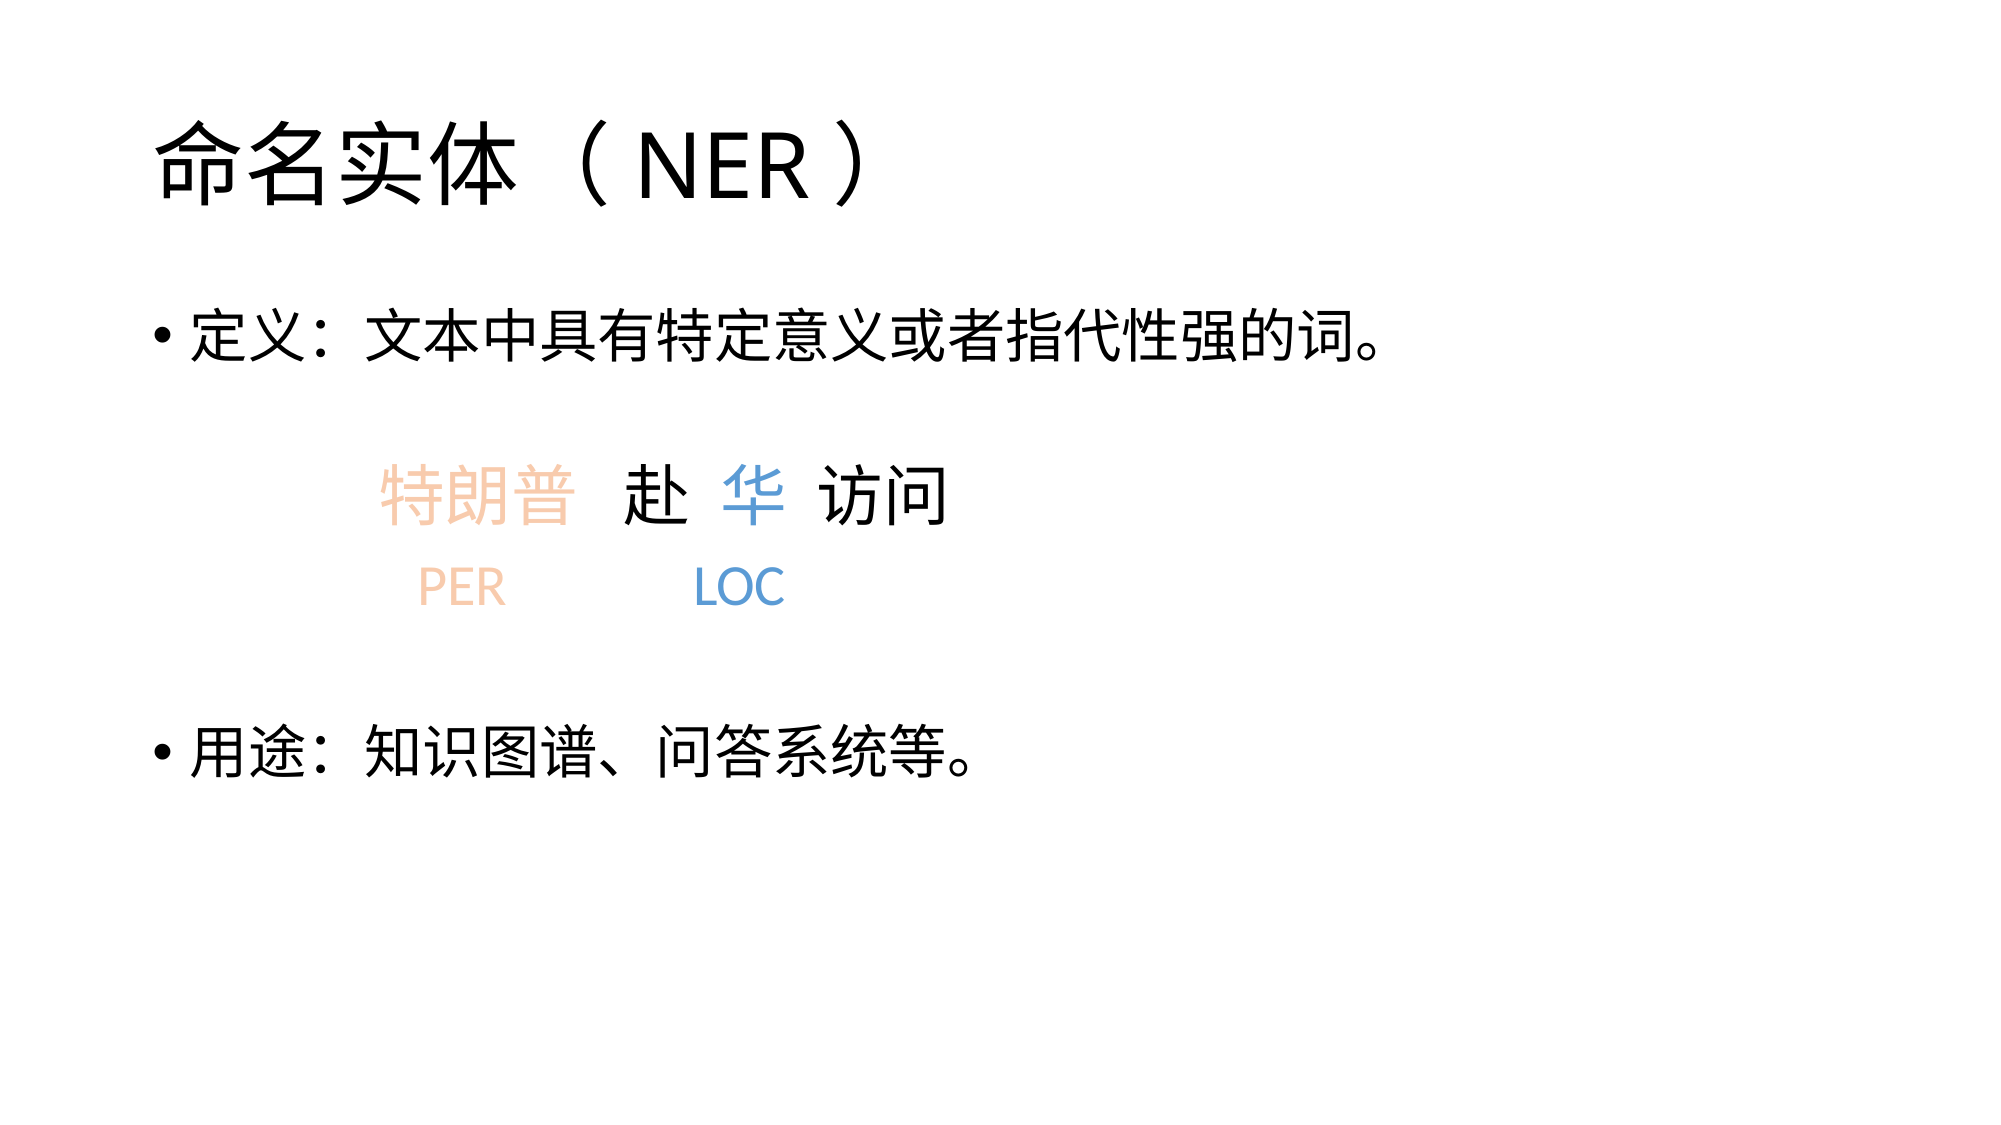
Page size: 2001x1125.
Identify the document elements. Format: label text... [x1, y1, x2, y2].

list 定义：文本中具有特定意义或者指代性强的词。 特朗普 赴 华 访问 PER LOC 用途：知识图谱、问答系统等。 [137, 299, 1863, 1014]
title 命名实体（NER） [137, 59, 1863, 278]
